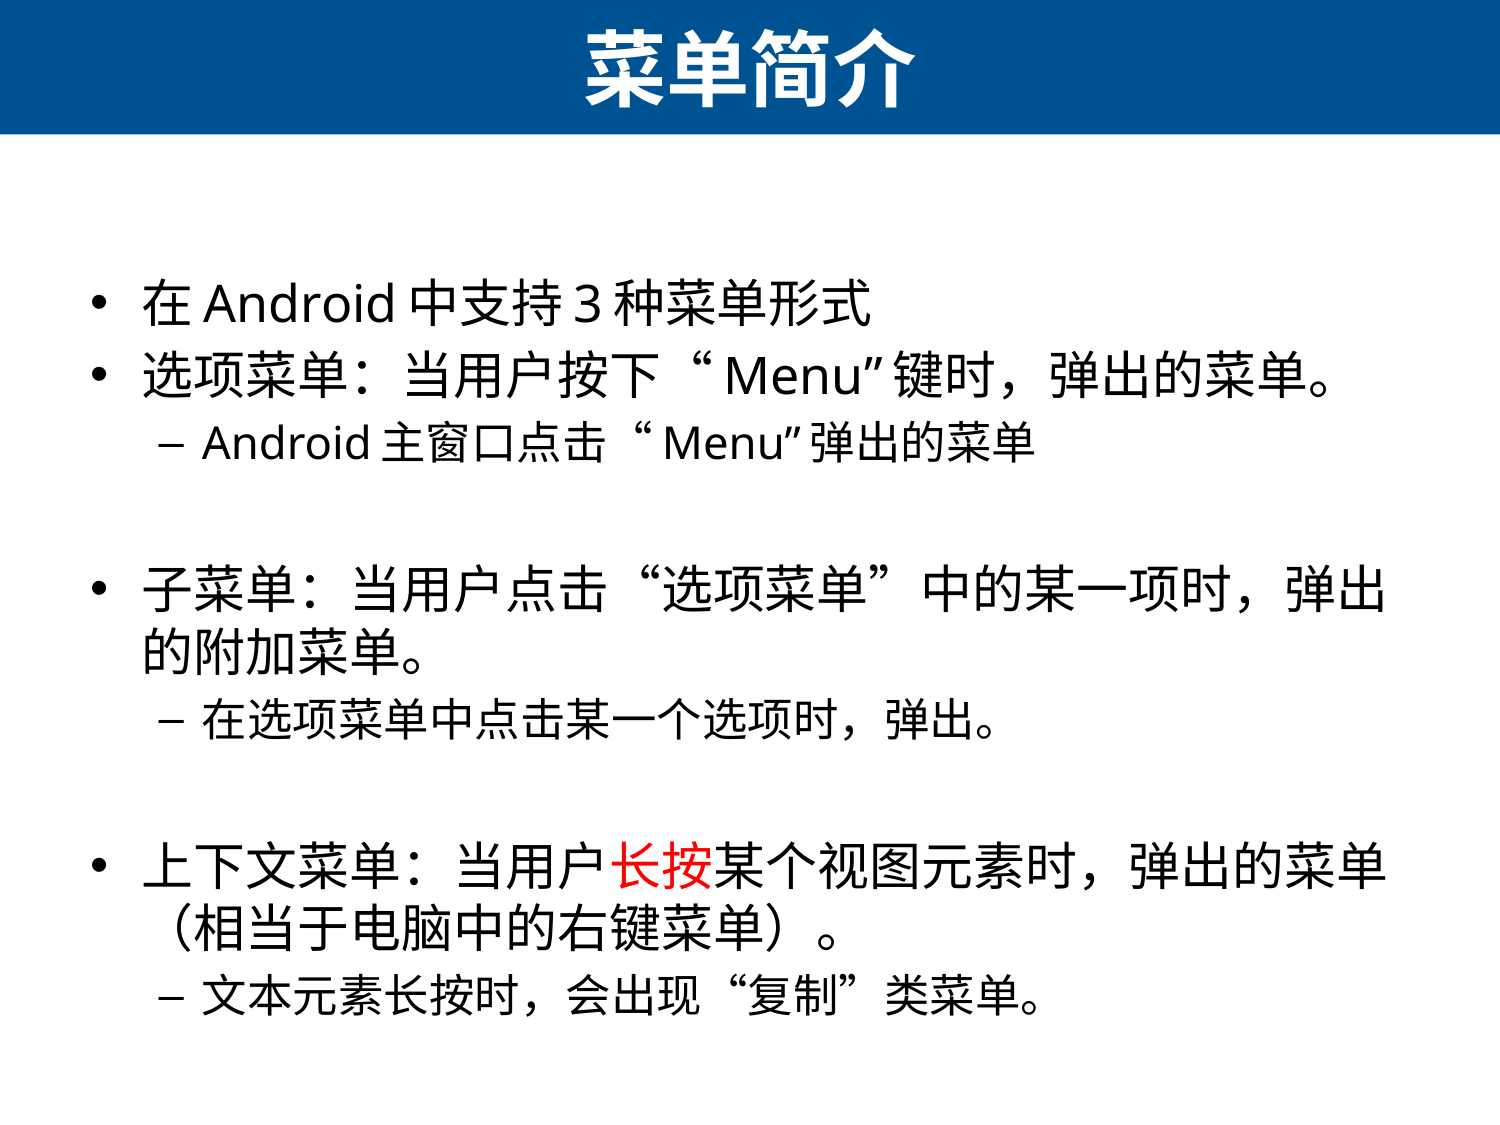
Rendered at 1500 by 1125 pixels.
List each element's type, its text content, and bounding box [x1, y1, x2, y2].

list 在Android中支持3种菜单形式 选项菜单：当用户按下“Menu”键时，弹出的菜单。 Android主窗口点击“Menu”弹出的菜单 子菜单：当用户点击“选项菜单”中的某一项时，弹出的附加菜单。 在选项菜单中点击某一个选项时，弹出。 上下文菜单：当用户长按某个视图元素时，弹出的菜单（相当于电脑中的右键菜单）。 文本元素长按时，会出现“复制”类菜单。 [75, 262, 1412, 1035]
title 菜单简介 [0, 1, 1500, 135]
